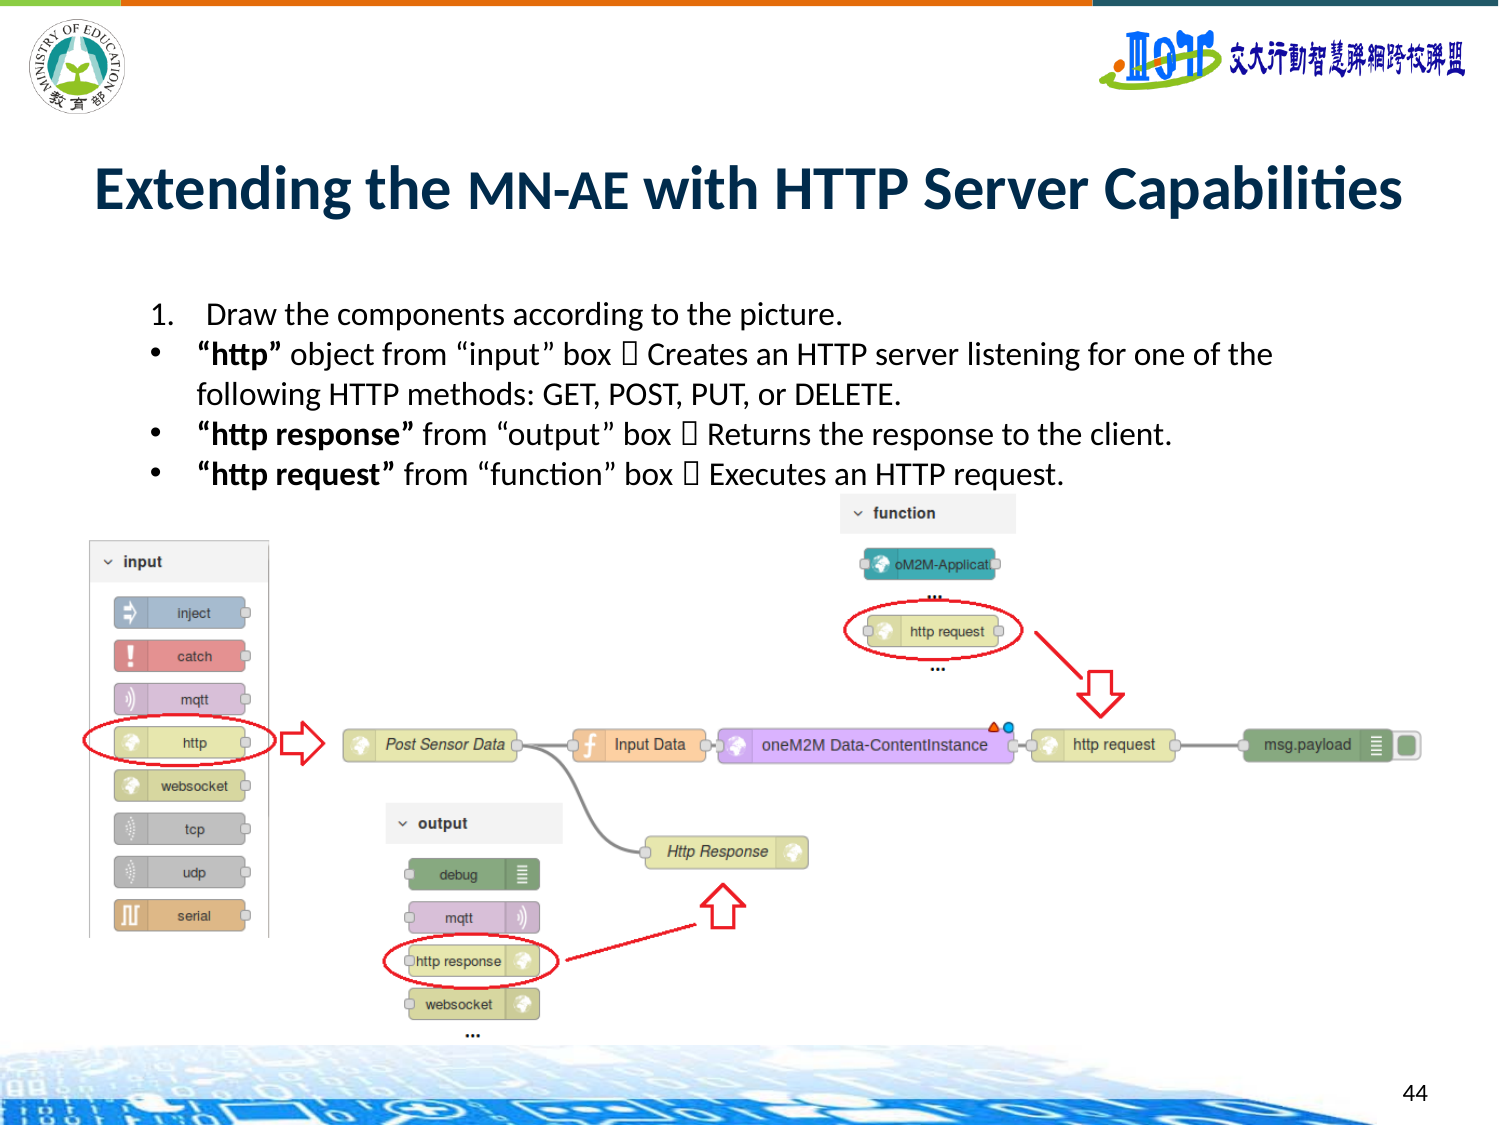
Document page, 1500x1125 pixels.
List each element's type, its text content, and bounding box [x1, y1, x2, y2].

picture [1099, 30, 1465, 90]
picture [715, 718, 1019, 768]
picture [29, 19, 125, 114]
picture [0, 987, 1377, 1125]
slide_number 44 [1387, 1069, 1484, 1125]
text_box Draw the components according to the picture. “http” object from “input” box  Creates an HTTP server listening for one of the following HTTP methods: GET, POST, PUT, or DELETE. “http response” from “output” box  Returns the response to the client. “http request” from “function” box  Executes an HTTP request. [135, 284, 1373, 482]
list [74, 483, 1426, 1045]
title Extending the MN-AE with HTTP Server Capabilities [75, 101, 1425, 268]
